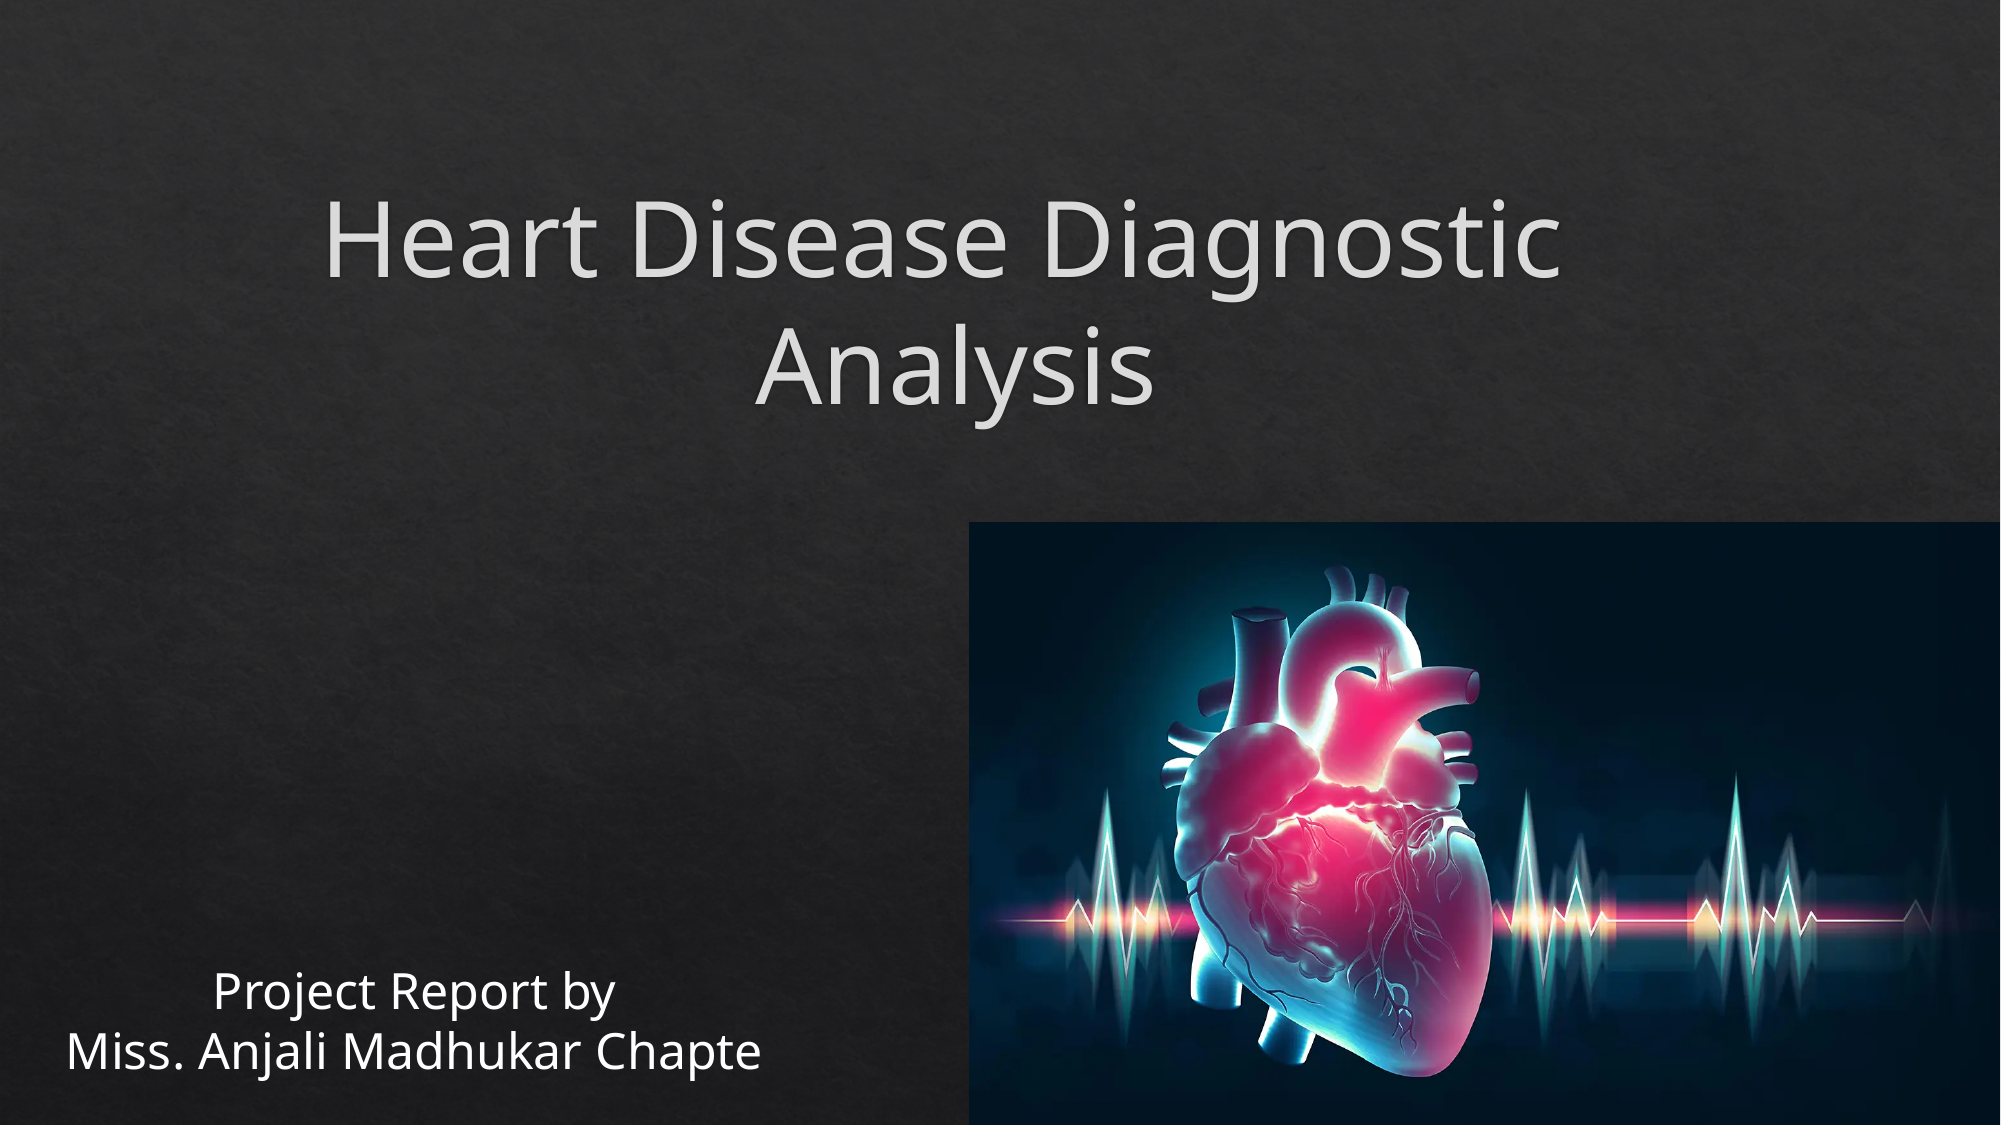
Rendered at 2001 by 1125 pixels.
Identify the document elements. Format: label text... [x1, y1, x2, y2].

text_box Project Report by Miss. Anjali Madhukar Chapte [0, 772, 842, 1088]
subtitle [0, 590, 961, 1125]
title Heart Disease Diagnostic Analysis [218, 163, 1694, 434]
picture [969, 522, 2000, 1125]
